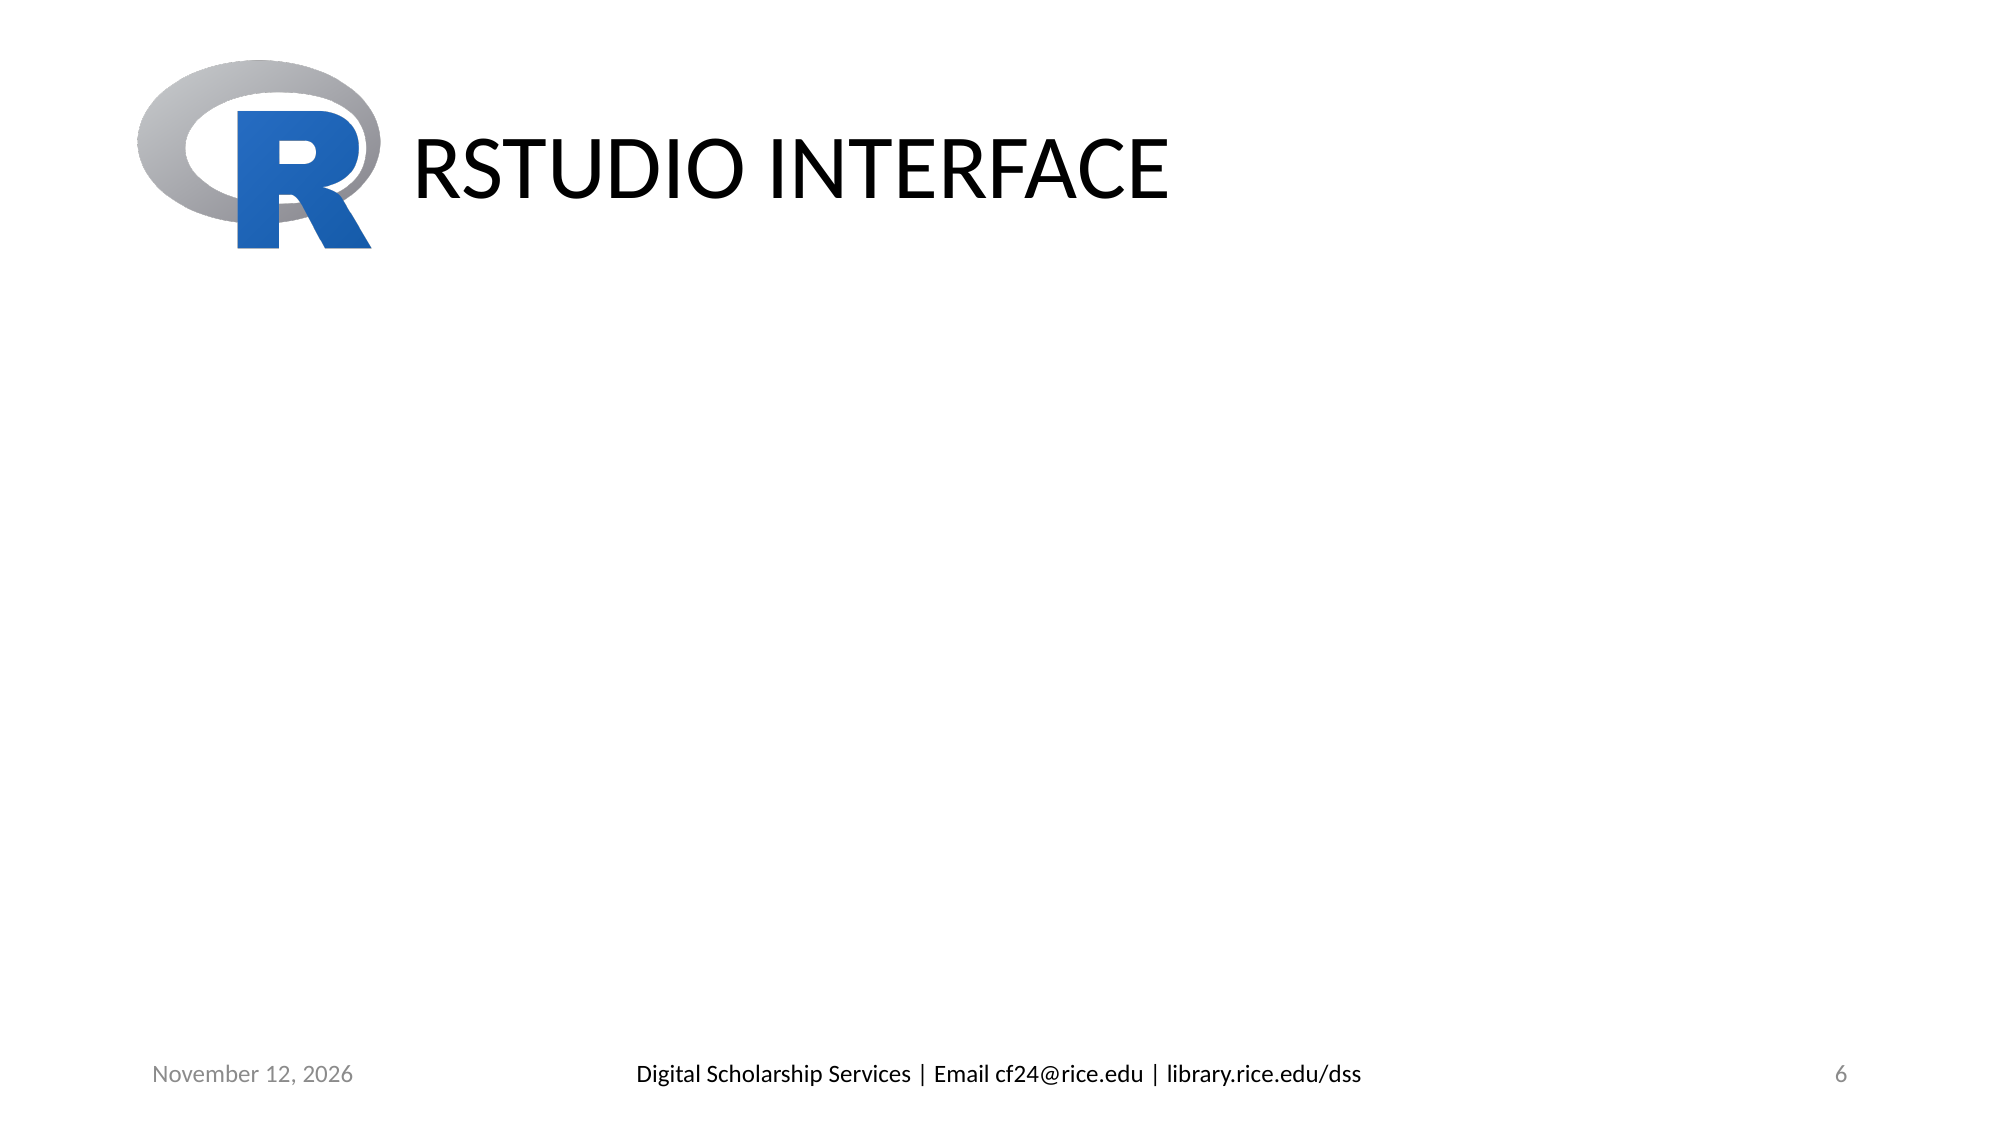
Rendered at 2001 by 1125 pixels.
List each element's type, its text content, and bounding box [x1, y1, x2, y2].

footer Digital Scholarship Services | Email cf24@rice.edu | library.rice.edu/dss [587, 1042, 1412, 1103]
title RSTUDIO INTERFACE [397, 59, 1863, 278]
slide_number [137, 1042, 587, 1103]
slide_number 6 [1412, 1042, 1863, 1103]
picture [137, 59, 381, 249]
